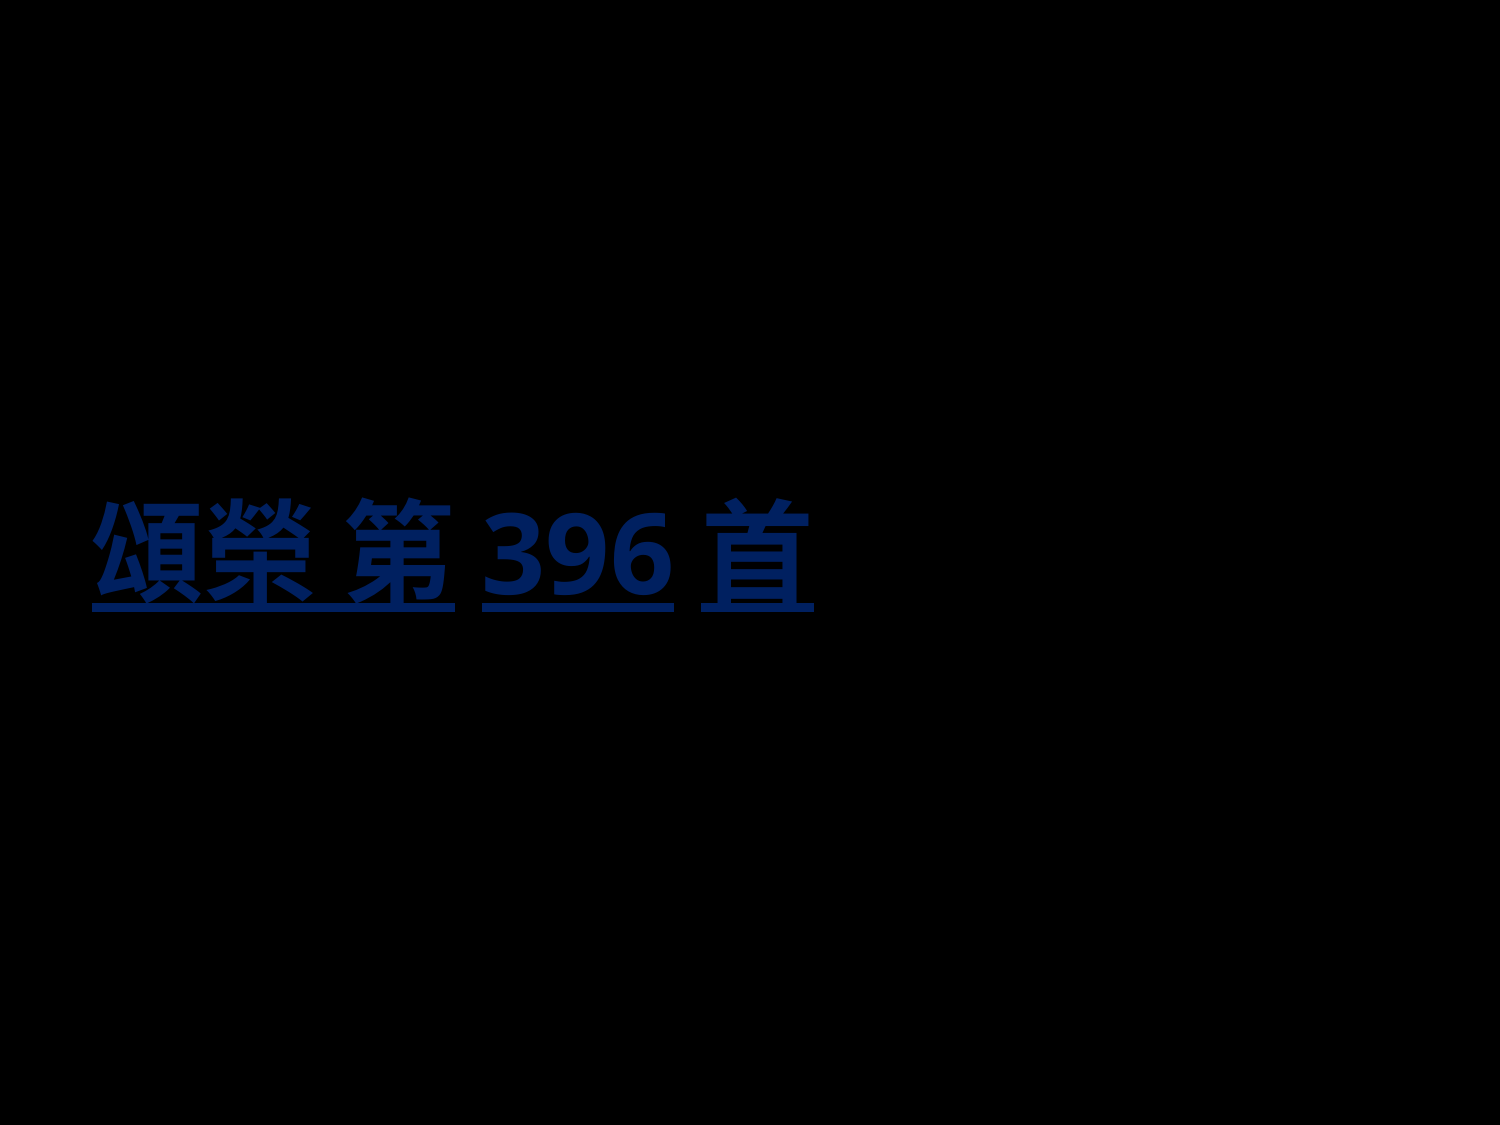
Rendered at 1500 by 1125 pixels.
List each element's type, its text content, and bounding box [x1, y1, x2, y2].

title 頌榮 第396首 [76, 456, 1427, 644]
